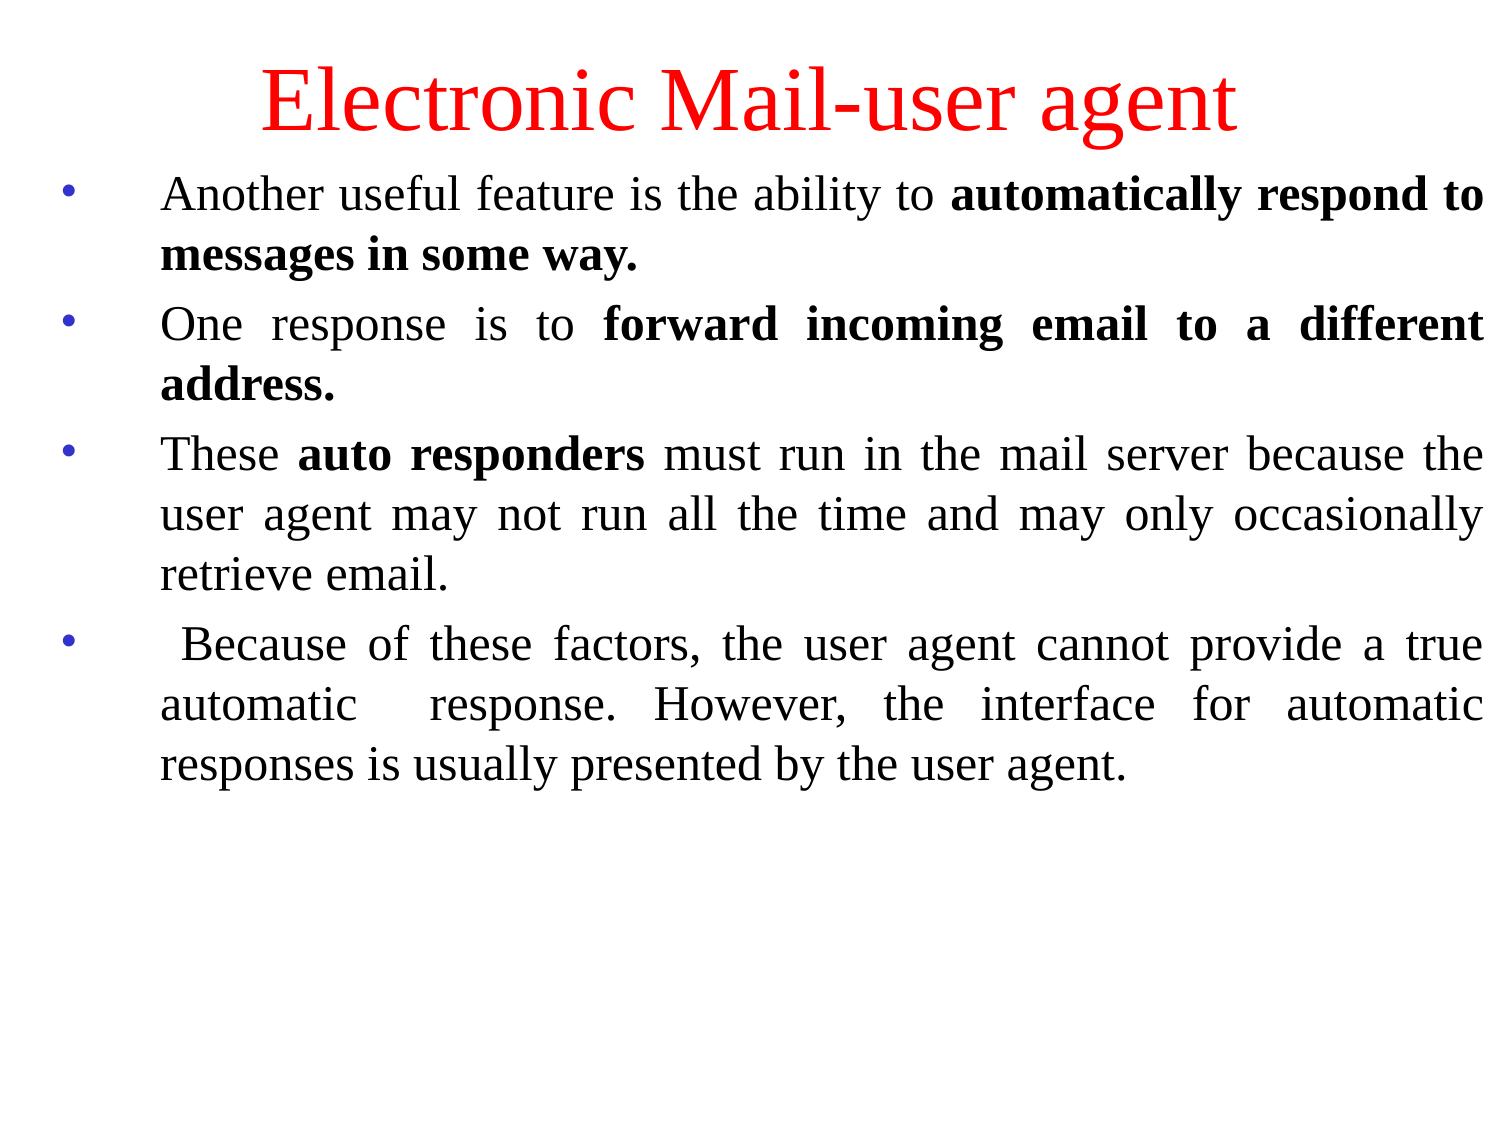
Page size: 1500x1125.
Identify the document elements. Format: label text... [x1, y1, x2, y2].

title Electronic Mail-user agent [0, 0, 1500, 188]
list Another useful feature is the ability to automatically respond to messages in some way. One response is to forward incoming email to a different address. These auto responders must run in the mail server because the user agent may not run all the time and may only occasionally retrieve email. Because of these factors, the user agent cannot provide a true automatic response. However, the interface for automatic responses is usually presented by the user agent. [45, 153, 1500, 1075]
